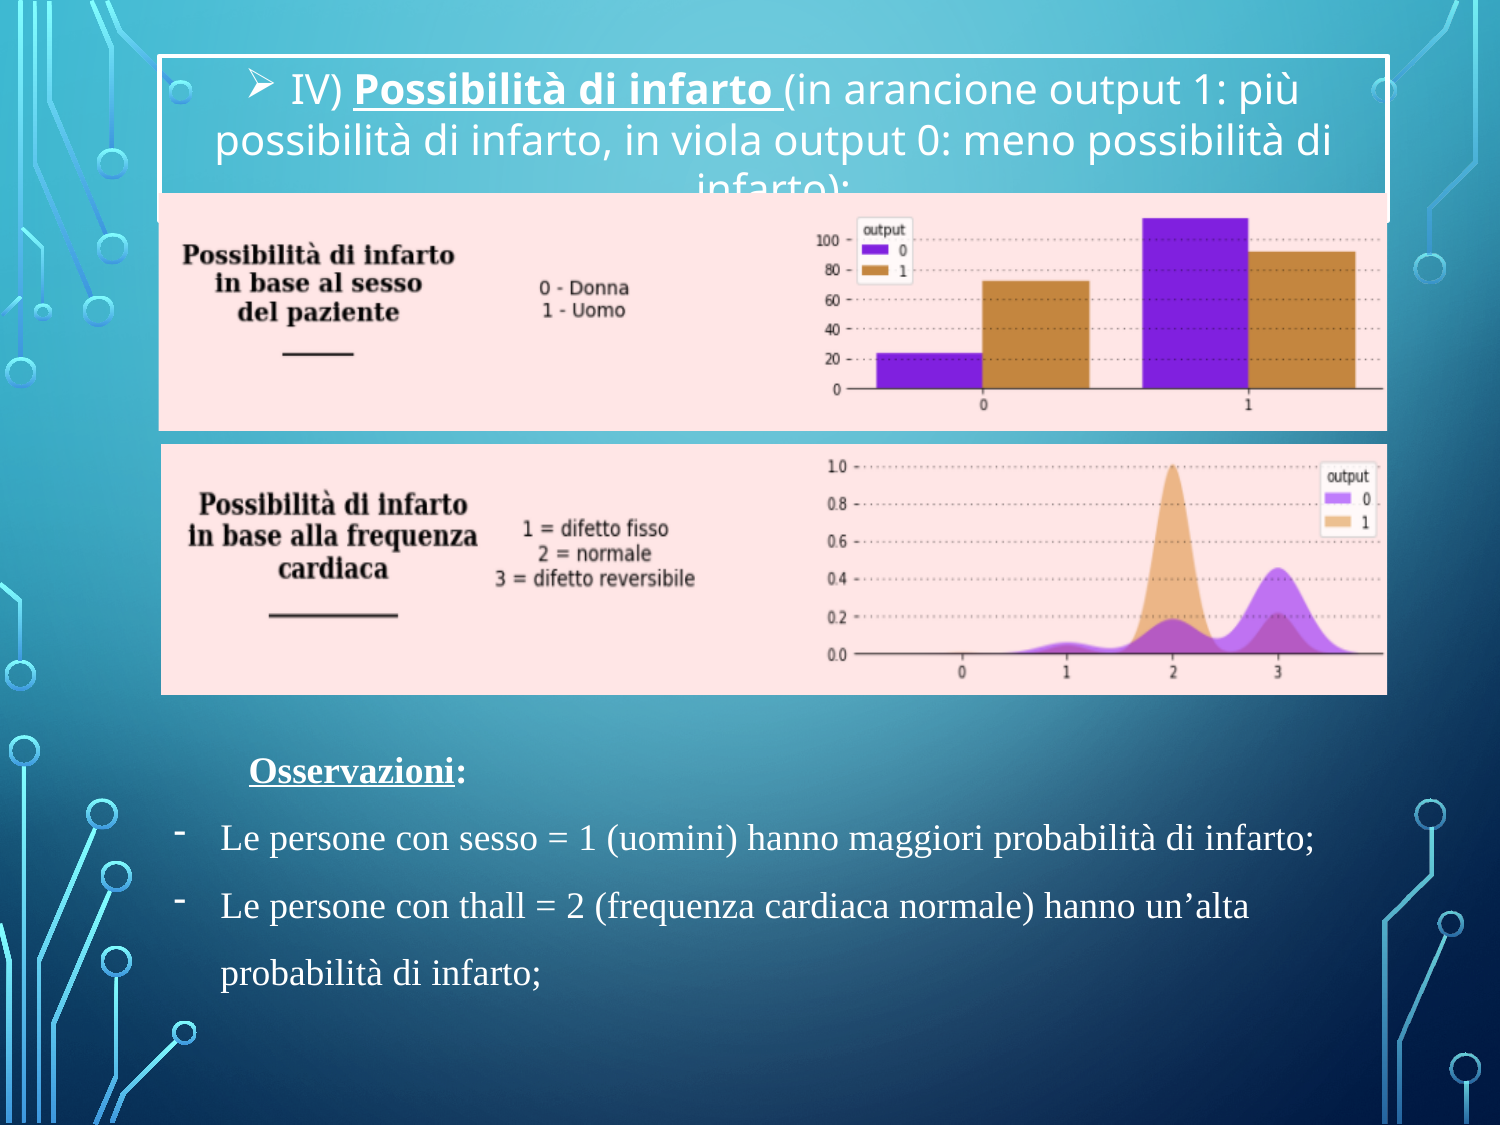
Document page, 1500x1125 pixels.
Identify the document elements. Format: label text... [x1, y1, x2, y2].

text_box [572, 113, 1341, 191]
picture [160, 444, 1388, 695]
picture [158, 193, 1388, 431]
text_box IV) Possibilità di infarto (in arancione output 1: più possibilità di infarto, in viola output 0: meno possibilità di infarto): [159, 55, 1388, 193]
text_box Osservazioni: Le persone con sesso = 1 (uomini) hanno maggiori probabilità di infarto; Le persone con thall = 2 (frequenza cardiaca normale) hanno un’alta probabilità di infarto; [158, 715, 1353, 1001]
